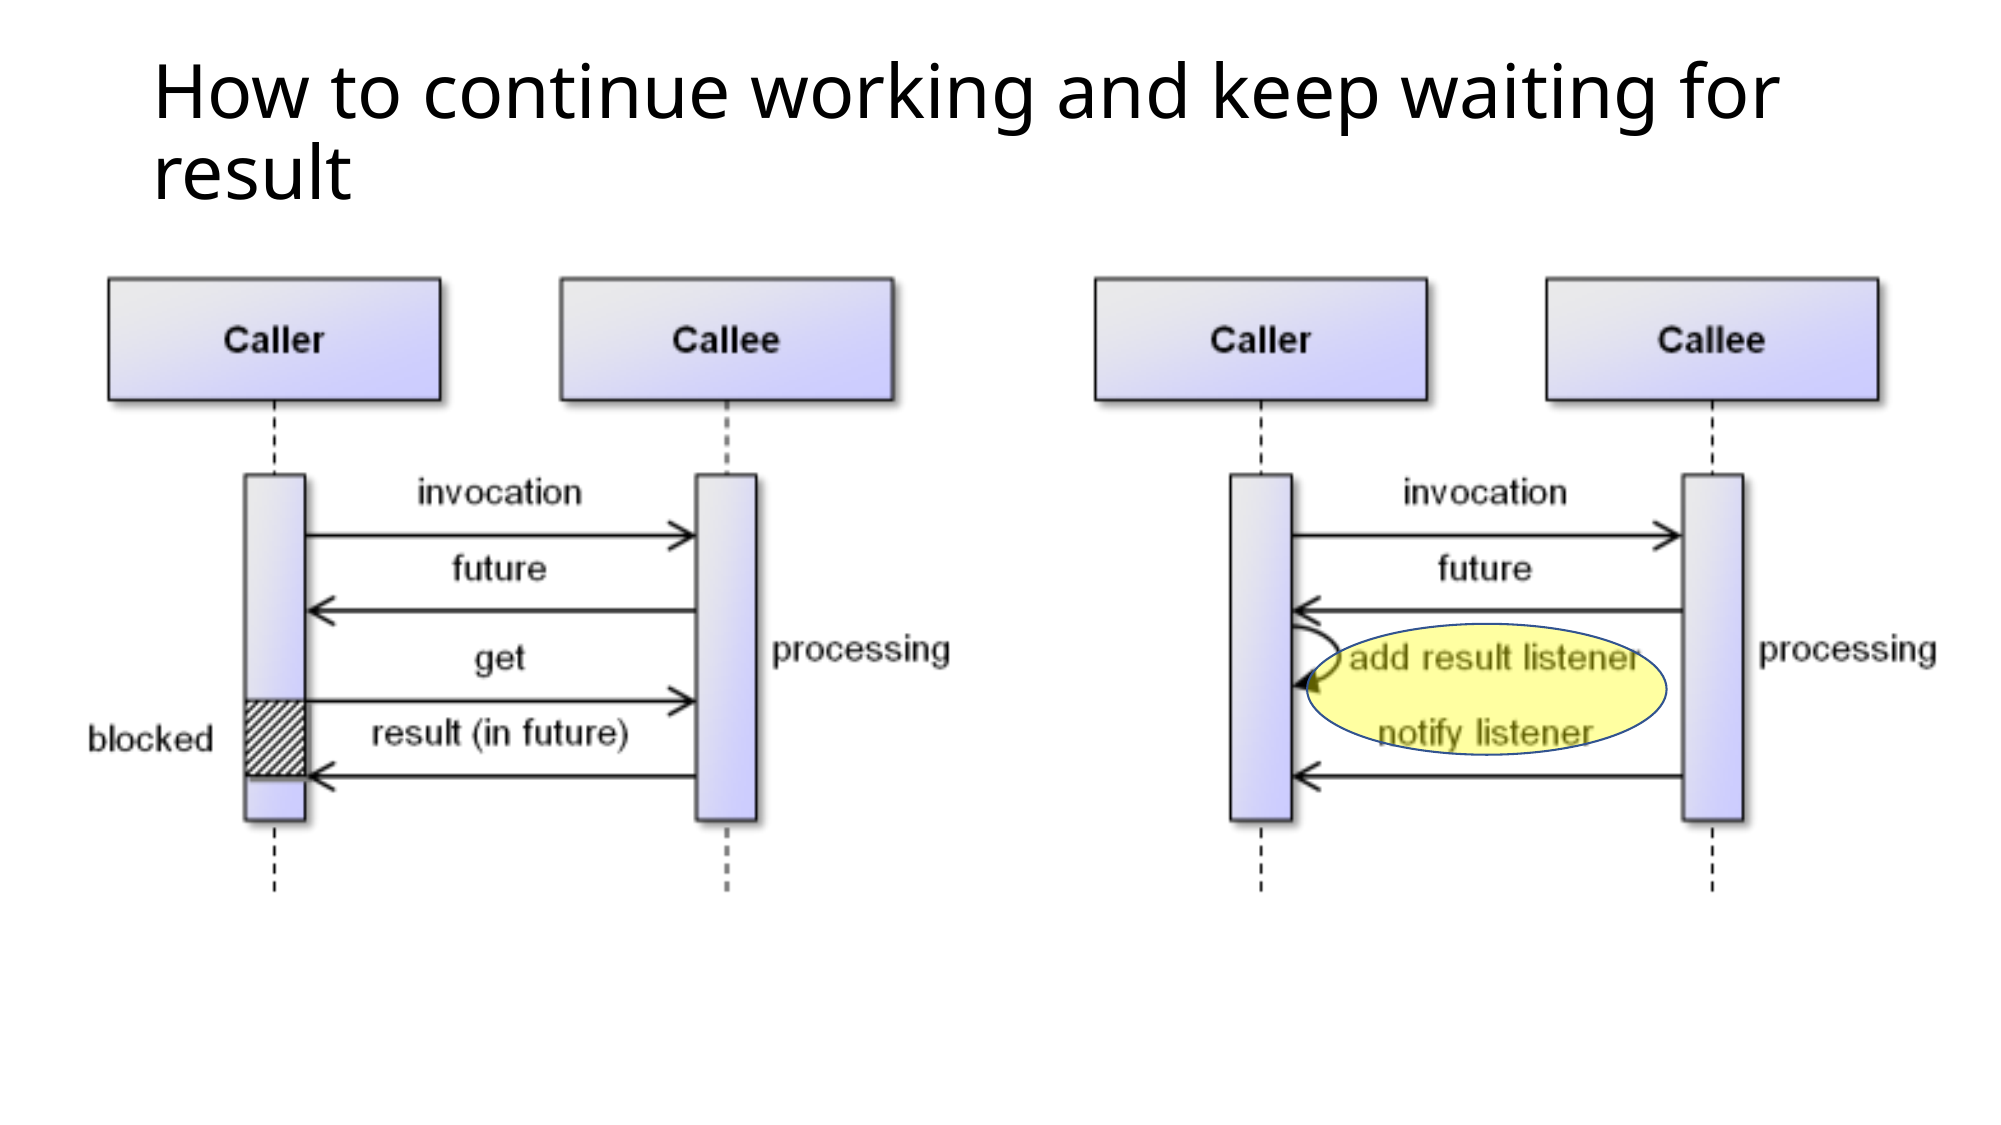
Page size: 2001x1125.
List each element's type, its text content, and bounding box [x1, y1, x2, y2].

picture [47, 272, 2000, 900]
title How to continue working and keep waiting for result [137, 26, 1863, 244]
